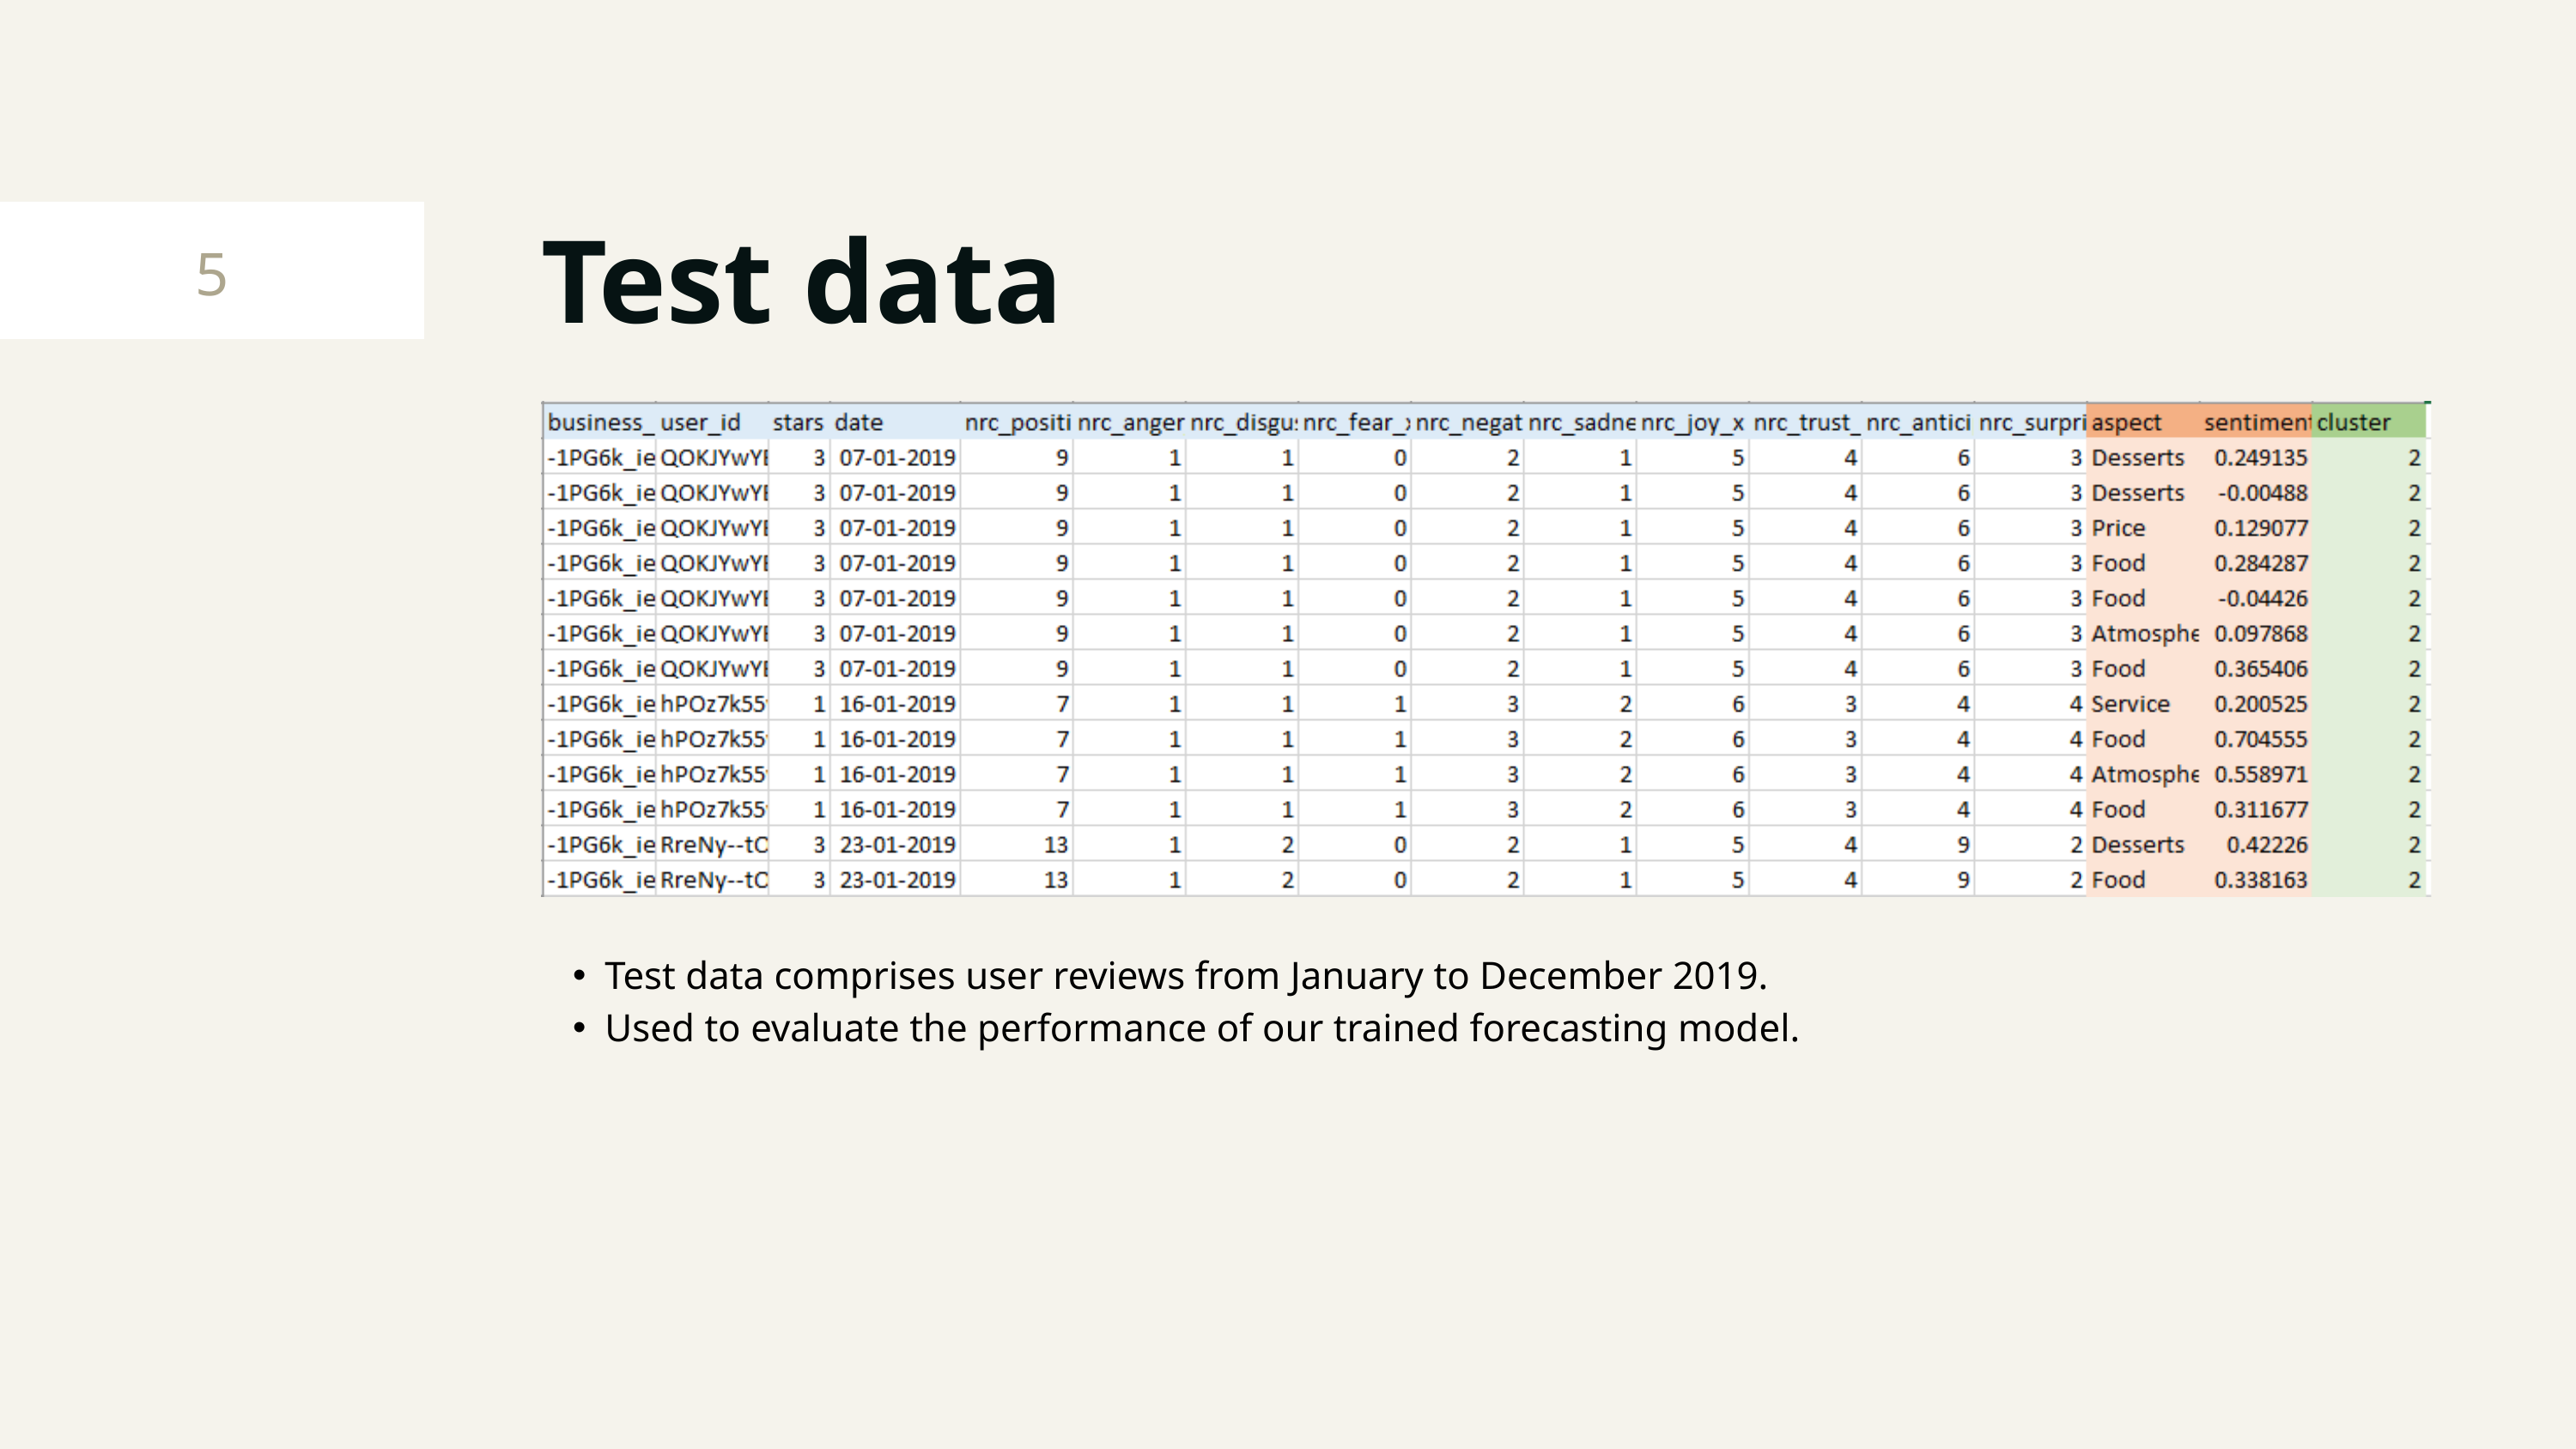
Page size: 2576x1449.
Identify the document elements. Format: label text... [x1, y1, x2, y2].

text_box [541, 401, 2432, 898]
text_box Test data [540, 185, 2376, 347]
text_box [0, 202, 424, 339]
text_box Test data comprises user reviews from January to December 2019. Used to evaluate the performance of our trained forecasting model. [541, 944, 1898, 1050]
